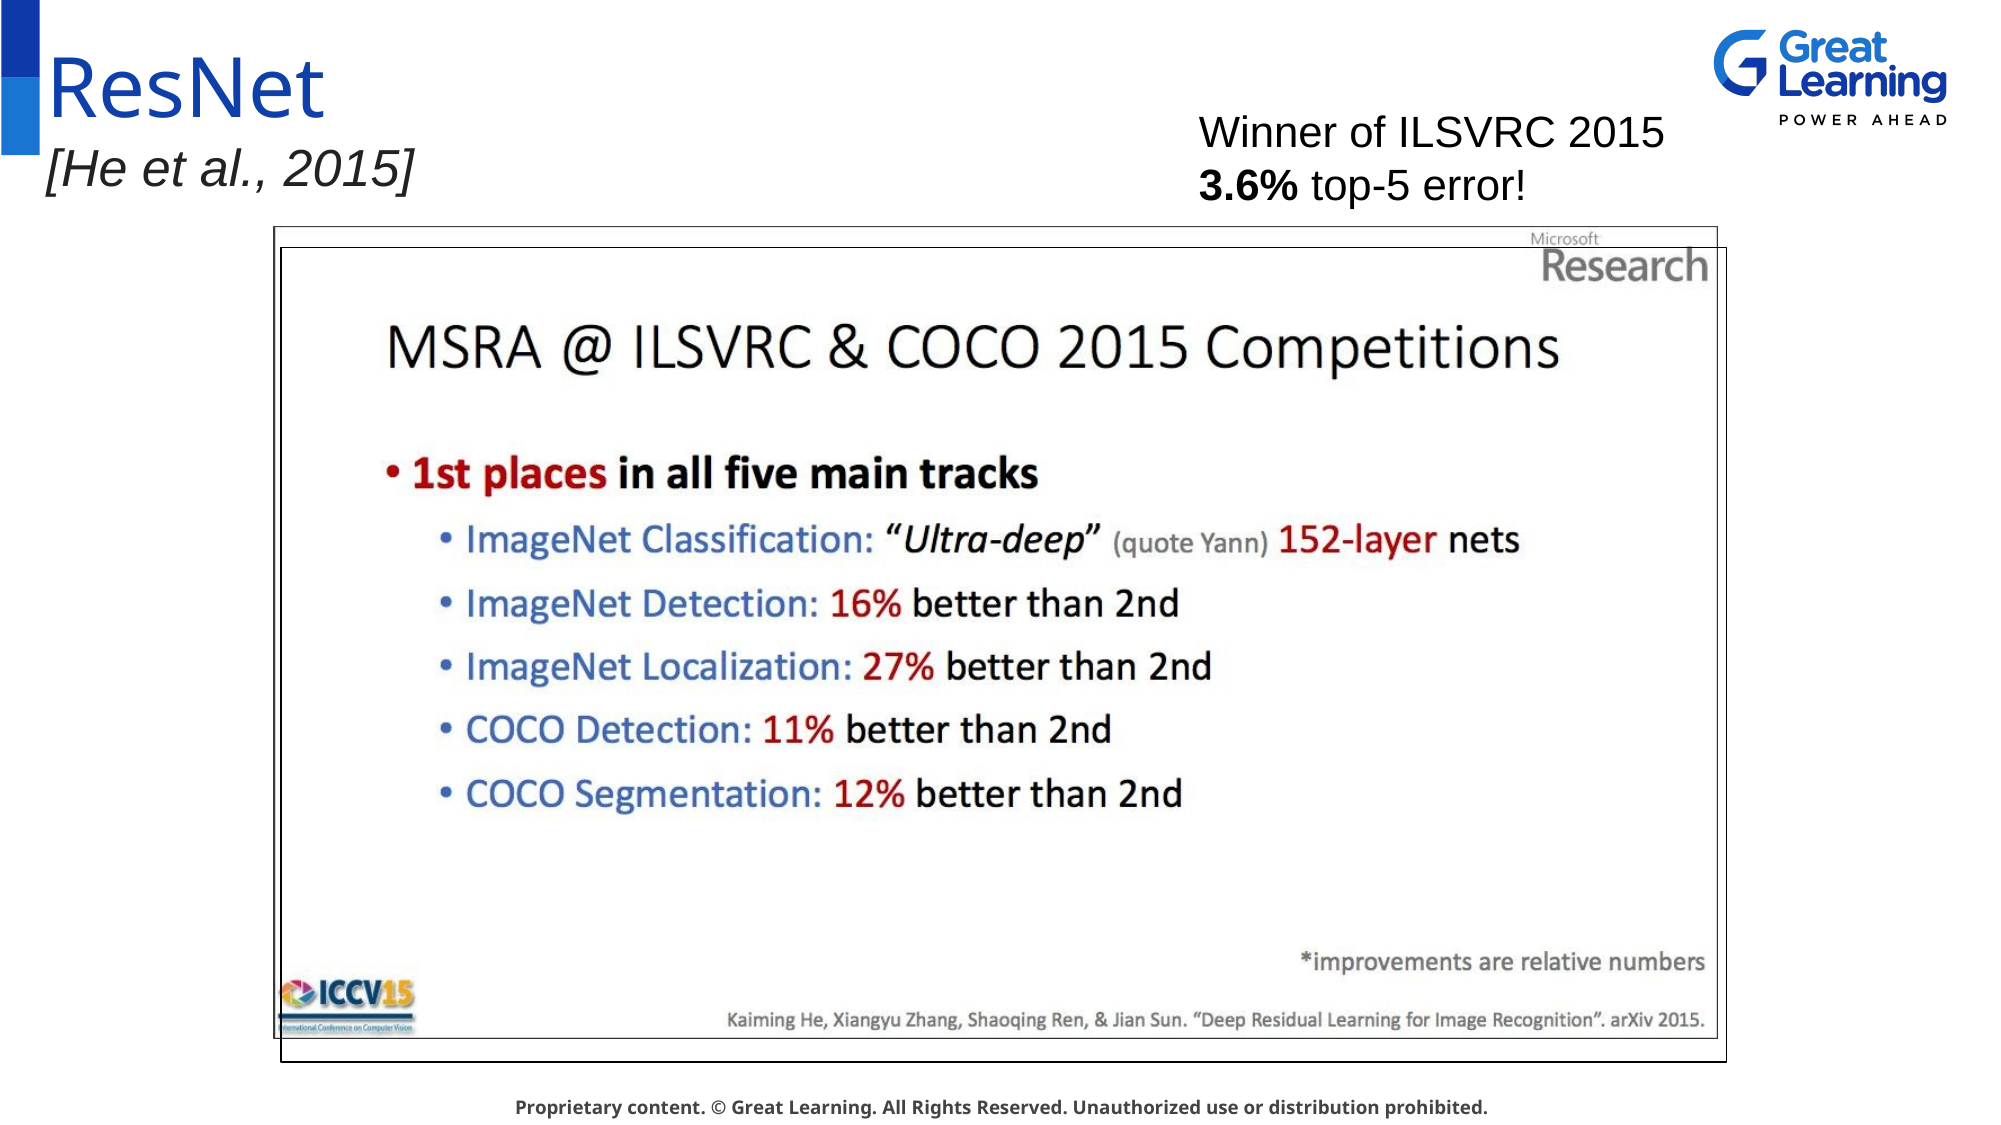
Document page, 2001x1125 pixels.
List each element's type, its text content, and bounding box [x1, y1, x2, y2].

title ResNet [He et al., 2015] [44, 31, 803, 223]
picture [1677, 14, 1983, 141]
text_box Winner of ILSVRC 2015 3.6% top-5 error! [1196, 101, 1671, 209]
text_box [273, 225, 1727, 1063]
